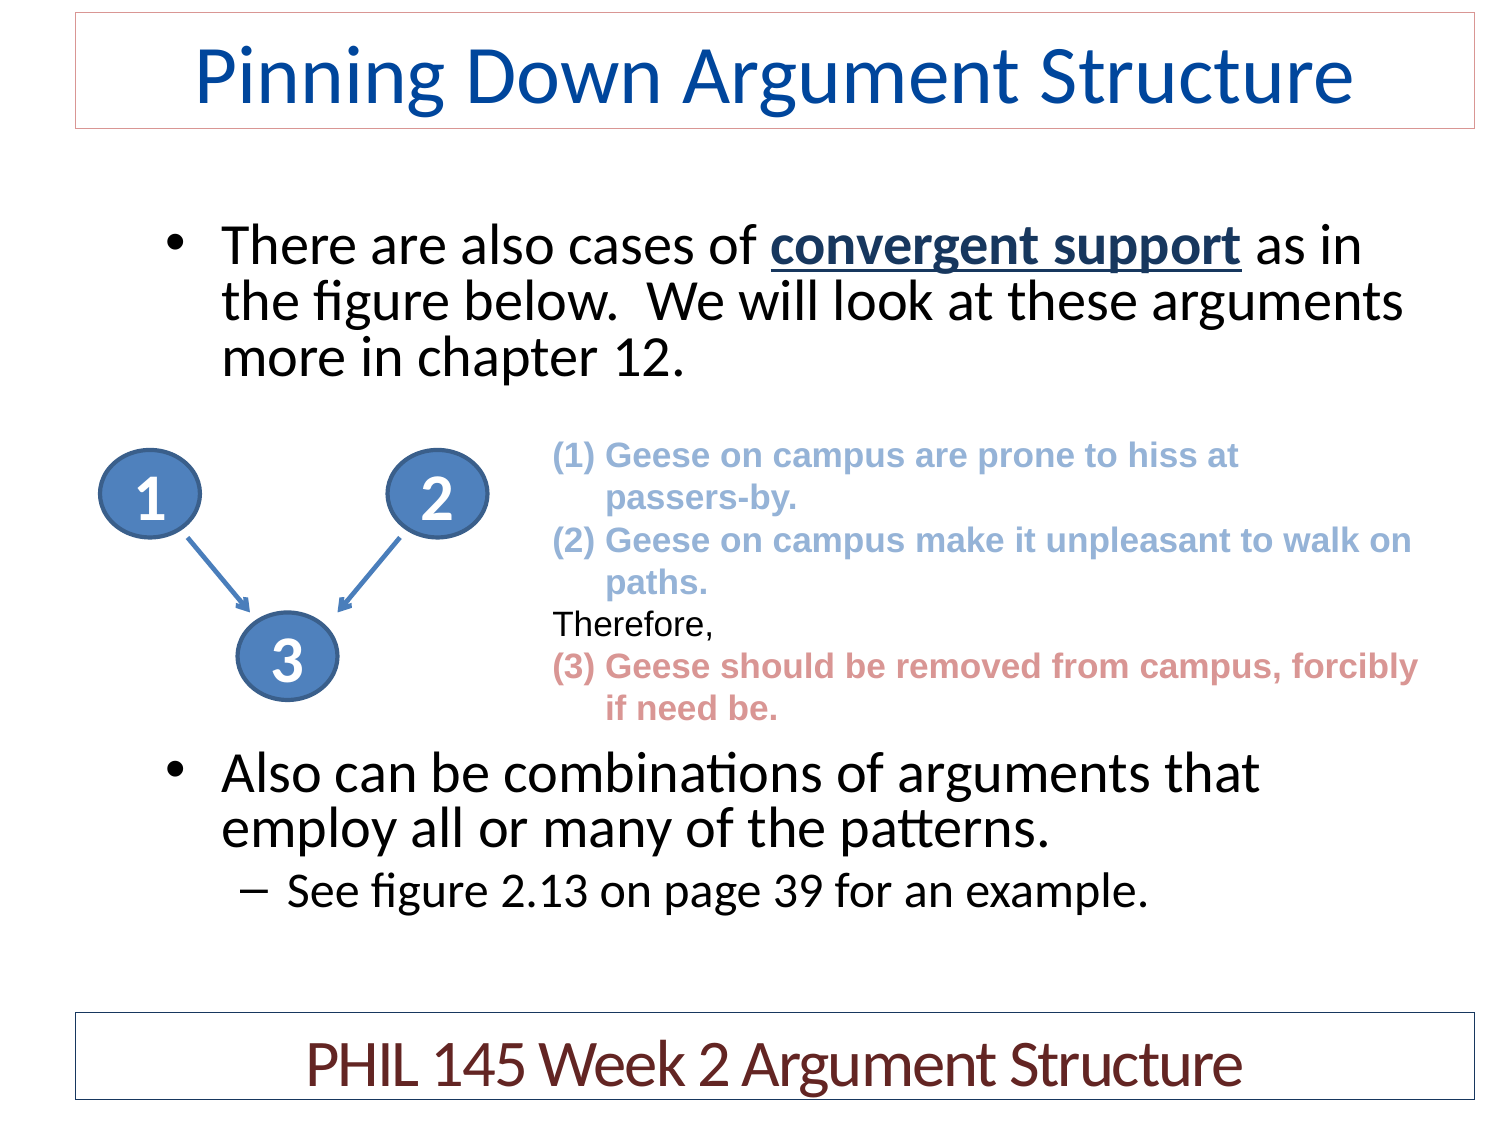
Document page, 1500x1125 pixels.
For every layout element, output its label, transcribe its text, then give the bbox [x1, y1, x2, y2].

title Pinning Down Argument Structure [75, 12, 1475, 129]
text_box 2 [385, 447, 490, 540]
text_box 3 [235, 610, 340, 703]
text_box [187, 537, 251, 613]
text_box 1 [97, 447, 203, 540]
text_box Geese on campus are prone to hiss at passers-by. Geese on campus make it unpleasant to walk on paths. Therefore, Geese should be removed from campus, forcibly if need be. [537, 424, 1425, 738]
list There are also cases of convergent support as in the figure below. We will look at these arguments more in chapter 12. Also can be combinations of arguments that employ all or many of the patterns. See figure 2.13 on page 39 for an example. [150, 212, 1425, 963]
text_box PHIL 145 Week 2 Argument Structure [75, 1012, 1475, 1100]
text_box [337, 537, 401, 613]
